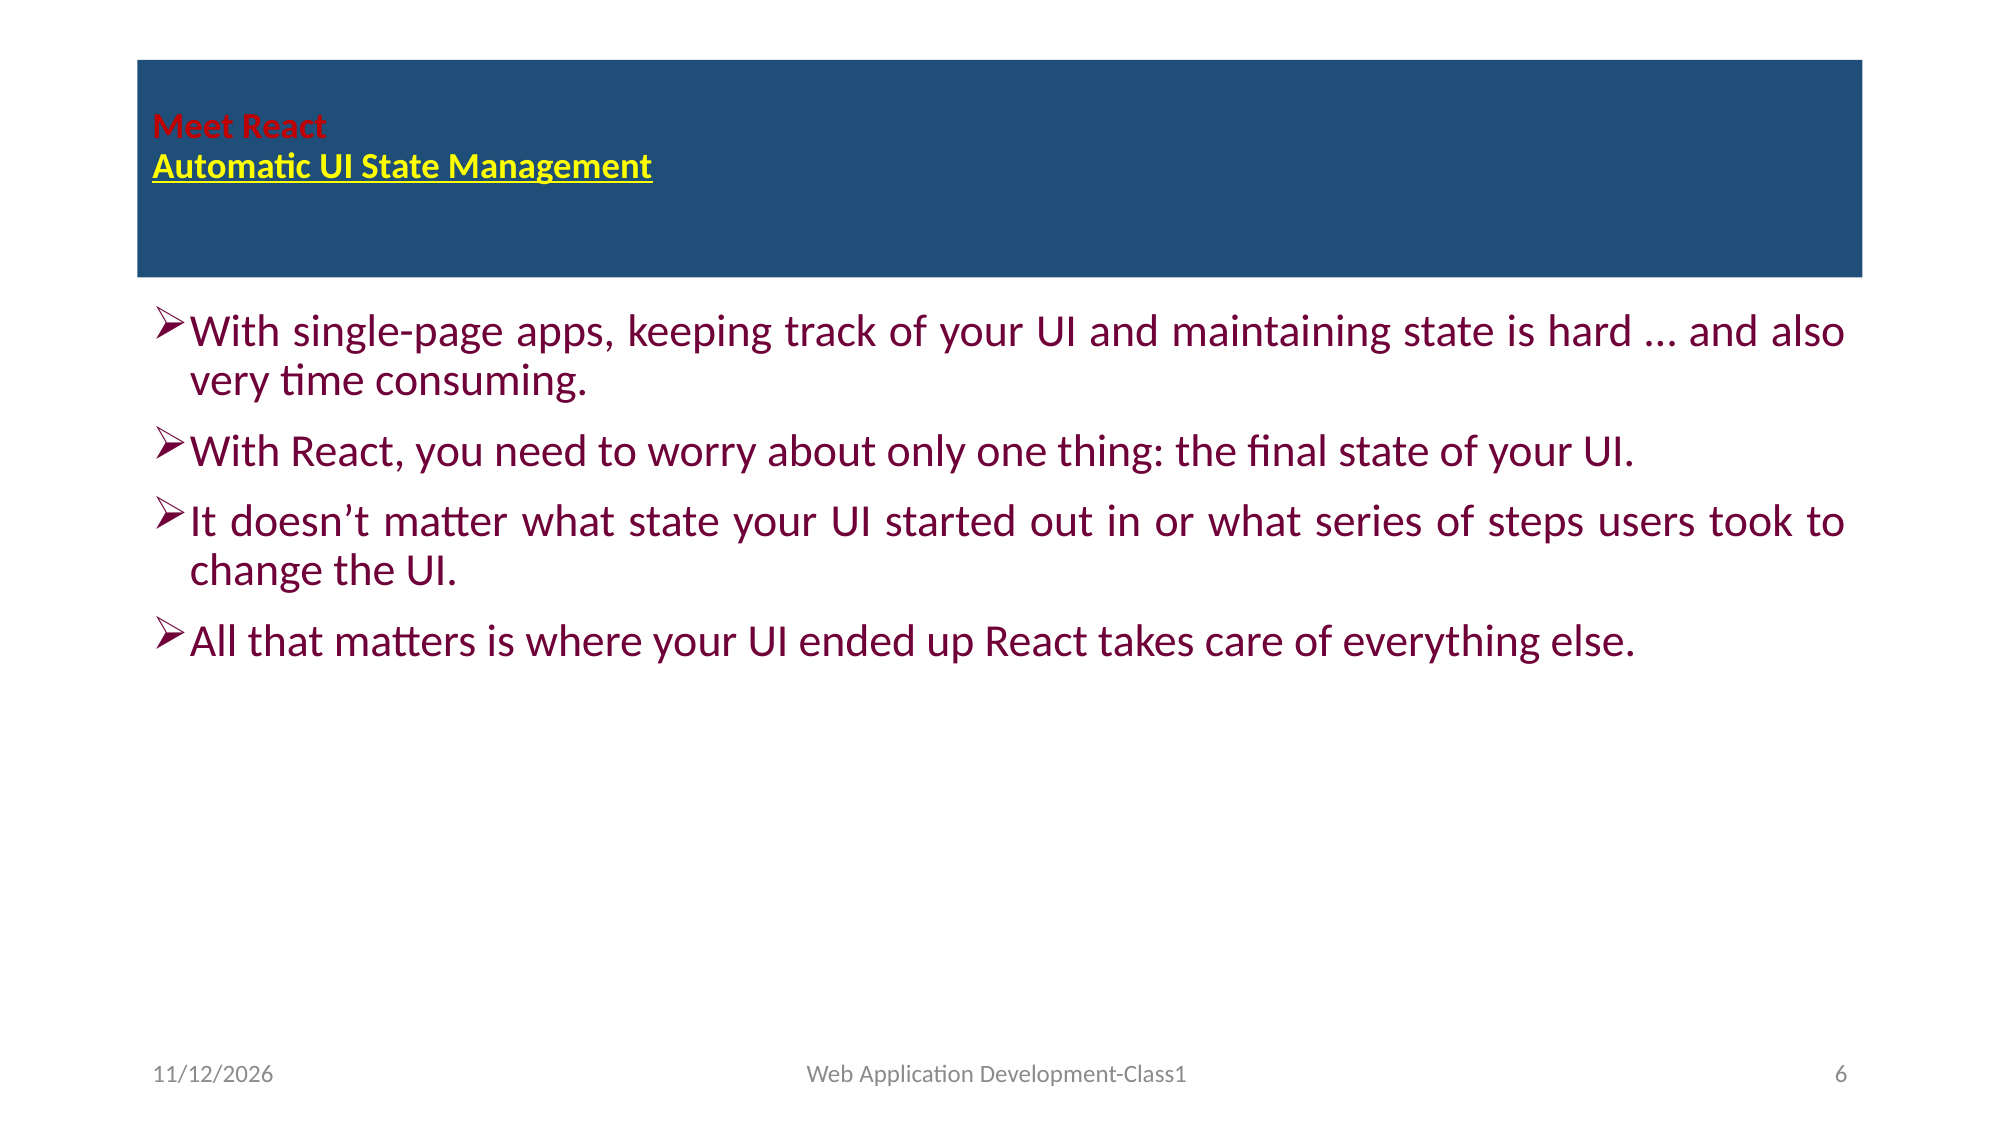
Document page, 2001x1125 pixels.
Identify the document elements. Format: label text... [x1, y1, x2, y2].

slide_number 6 [1412, 1042, 1863, 1103]
footer Web Application Development-Class1 [662, 1042, 1338, 1103]
title Meet React Automatic UI State Management [137, 59, 1863, 278]
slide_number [137, 1042, 588, 1103]
list With single-page apps, keeping track of your UI and maintaining state is hard … and also very time consuming. With React, you need to worry about only one thing: the final state of your UI. It doesn’t matter what state your UI started out in or what series of steps users took to change the UI. All that matters is where your UI ended up React takes care of everything else. [137, 299, 1863, 1014]
